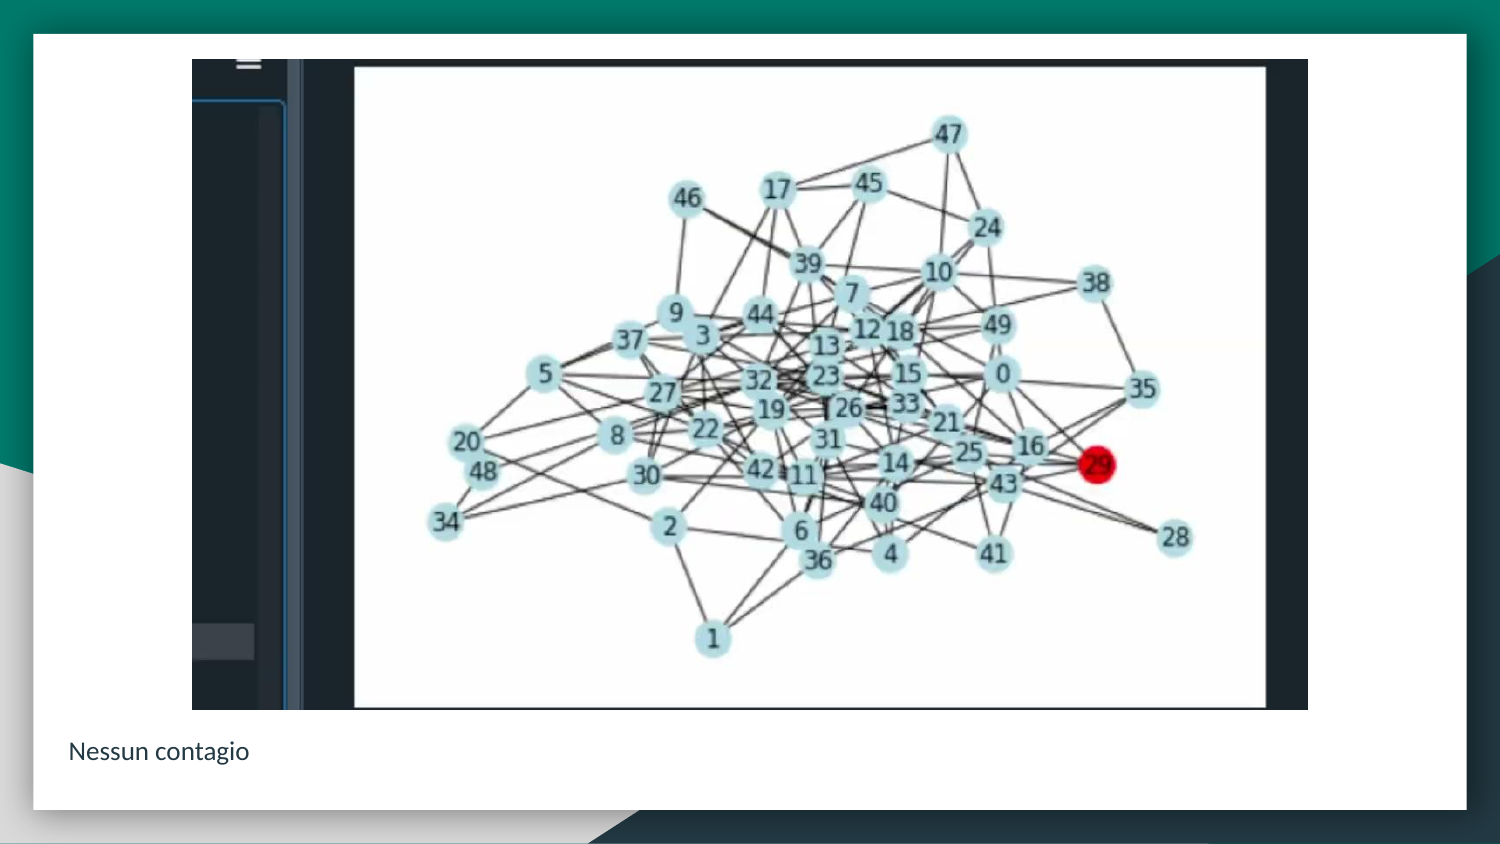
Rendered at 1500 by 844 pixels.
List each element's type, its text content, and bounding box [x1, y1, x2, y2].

picture [192, 59, 1308, 710]
list Nessun contagio [53, 682, 1271, 783]
